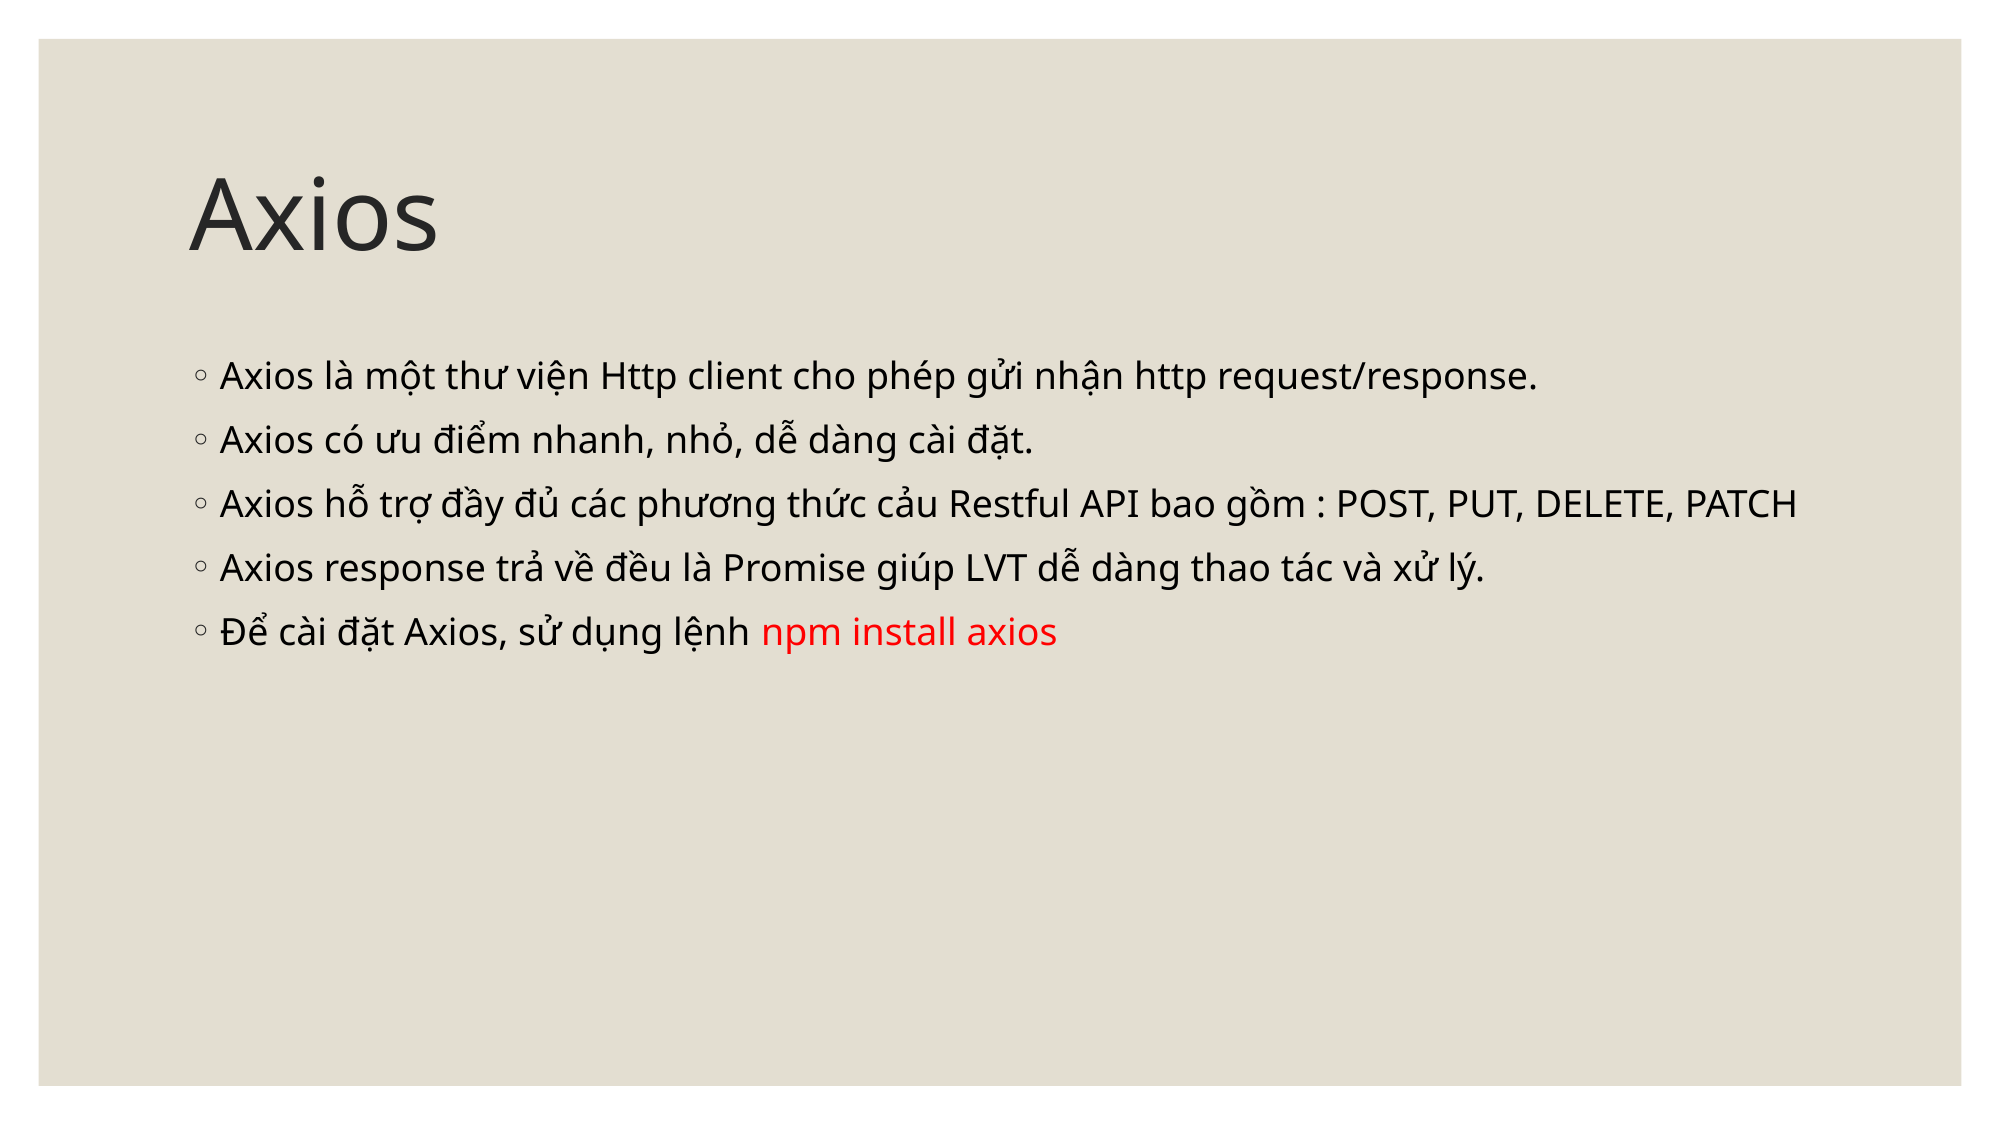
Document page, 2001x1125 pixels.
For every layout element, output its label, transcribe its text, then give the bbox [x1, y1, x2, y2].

list Axios là một thư viện Http client cho phép gửi nhận http request/response. Axios có ưu điểm nhanh, nhỏ, dễ dàng cài đặt. Axios hỗ trợ đầy đủ các phương thức cảu Restful API bao gồm : POST, PUT, DELETE, PATCH Axios response trả về đều là Promise giúp LVT dễ dàng thao tác và xử lý. Để cài đặt Axios, sử dụng lệnh npm install axios [174, 345, 1825, 990]
title Axios [174, 105, 1825, 331]
